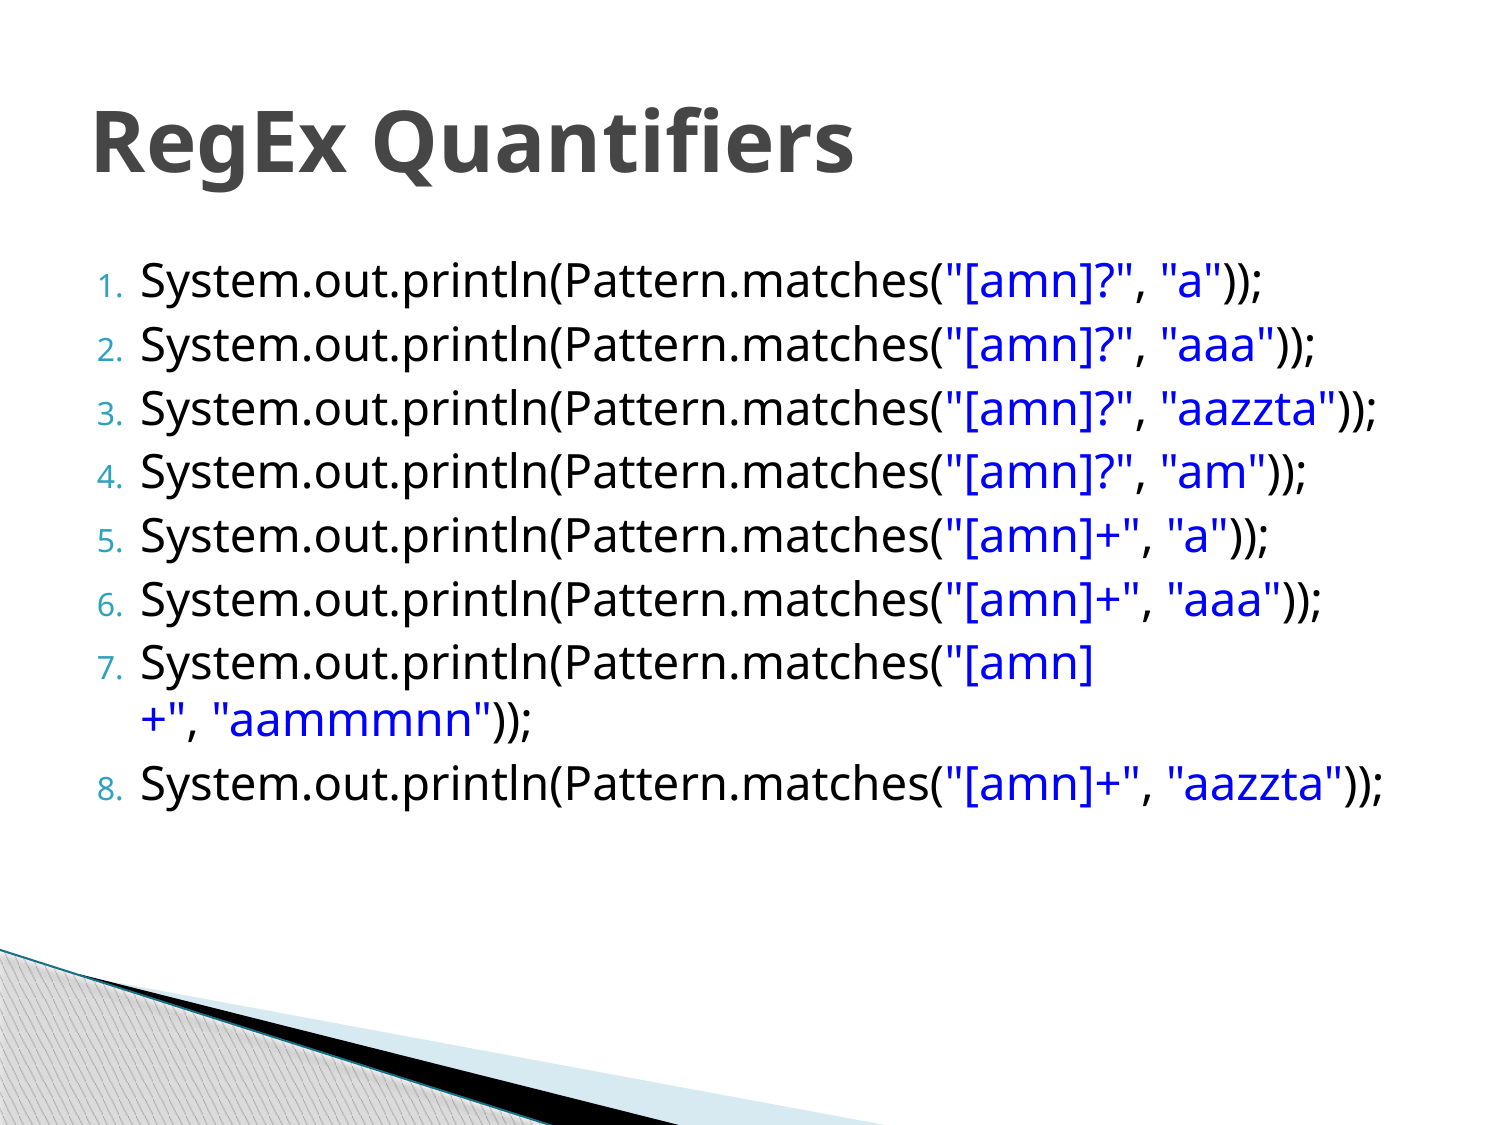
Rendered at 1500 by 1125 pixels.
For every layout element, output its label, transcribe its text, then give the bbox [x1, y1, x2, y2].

list System.out.println(Pattern.matches("[amn]?", "a")); System.out.println(Pattern.matches("[amn]?", "aaa")); System.out.println(Pattern.matches("[amn]?", "aazzta")); System.out.println(Pattern.matches("[amn]?", "am")); System.out.println(Pattern.matches("[amn]+", "a")); System.out.println(Pattern.matches("[amn]+", "aaa")); System.out.println(Pattern.matches("[amn]+", "aammmnn")); System.out.println(Pattern.matches("[amn]+", "aazzta")); [75, 243, 1425, 1063]
title RegEx Quantifiers [75, 45, 1425, 233]
